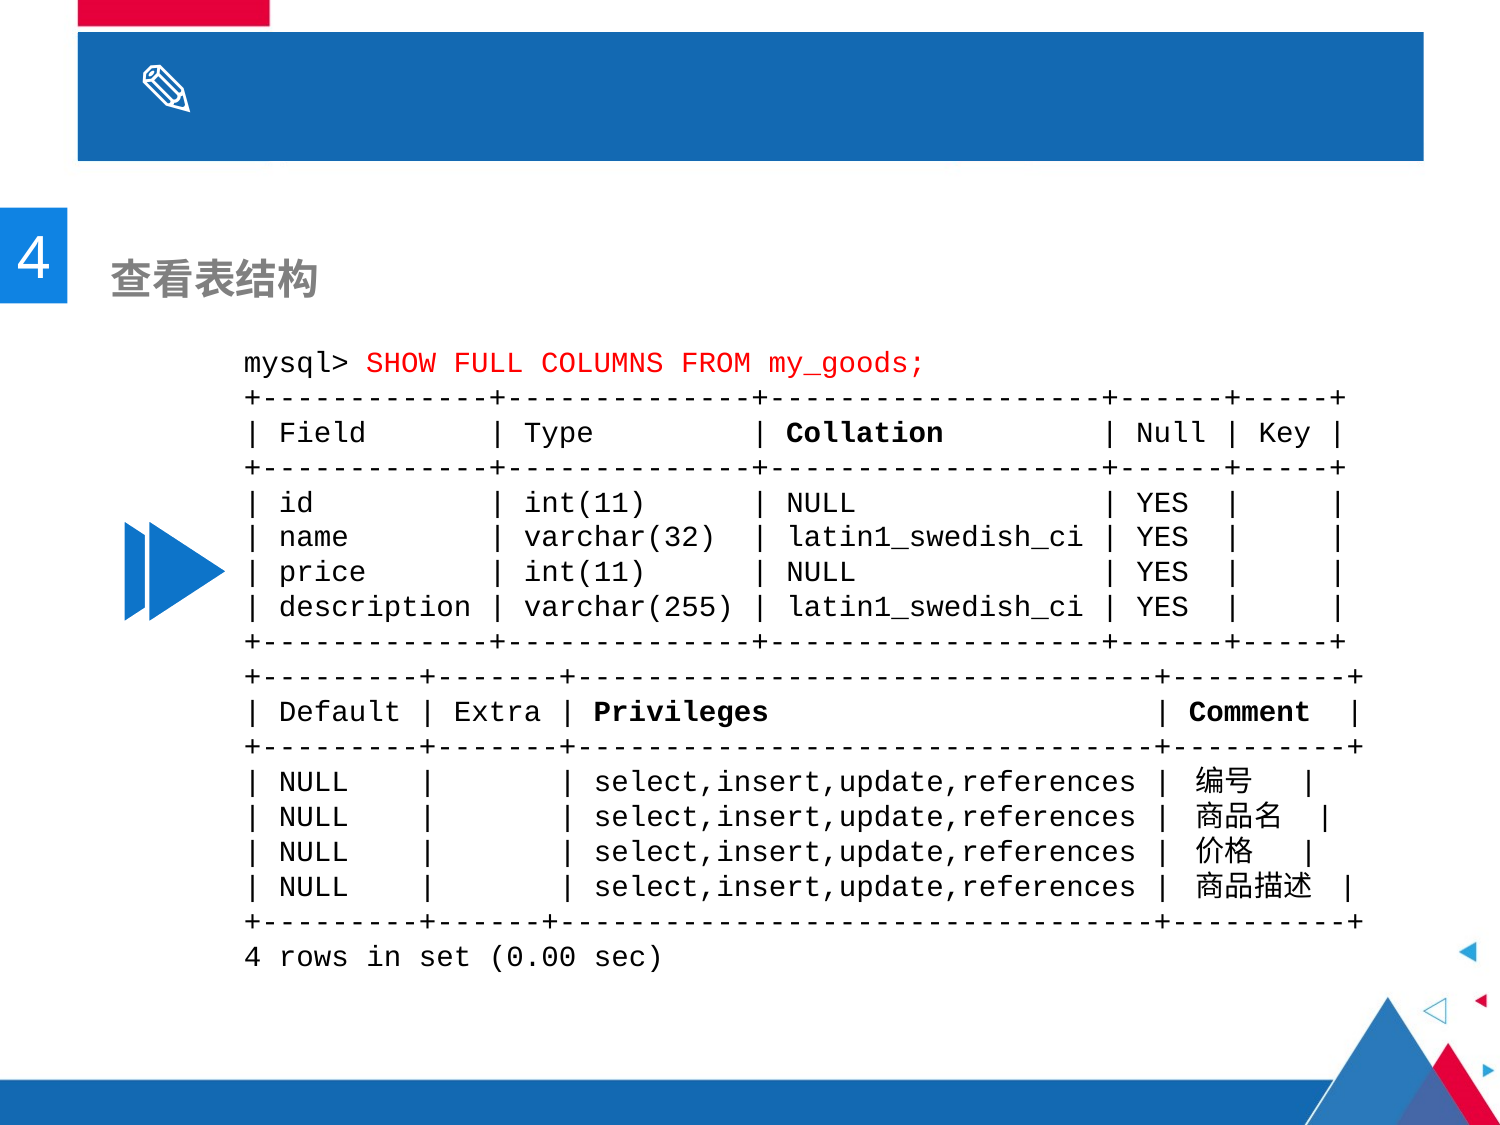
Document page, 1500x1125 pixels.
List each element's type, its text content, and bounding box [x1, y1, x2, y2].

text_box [121, 517, 230, 626]
title 2.2 数据表操作 [271, 25, 1046, 153]
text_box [0, 207, 69, 304]
text_box mysql> SHOW FULL COLUMNS FROM my_goods; +-------------+--------------+-------------------+------+-----+ | Field | Type | Collation | Null | Key | +-------------+--------------+-------------------+------+-----+ | id | int(11) | NULL | YES | | | name | varchar(32) | latin1_swedish_ci | YES | | | price | int(11) | NULL | YES | | | description | varchar(255) | latin1_swedish_ci | YES | | +-------------+--------------+-------------------+------+-----+ +---------+-------+---------------------------------+----------+ | Default | Extra | Privileges | Comment | +---------+-------+---------------------------------+----------+ | NULL | | select,insert,update,references | 编号 | | NULL | | select,insert,update,references | 商品名 | | NULL | | select,insert,update,references | 价格 | | NULL | | select,insert,update,references | 商品描述 | +---------+------+----------------------------------+----------+ 4 rows in set (0.00 sec) [191, 335, 1453, 980]
text_box 查看表结构 [69, 245, 842, 355]
picture [0, 0, 1500, 1125]
